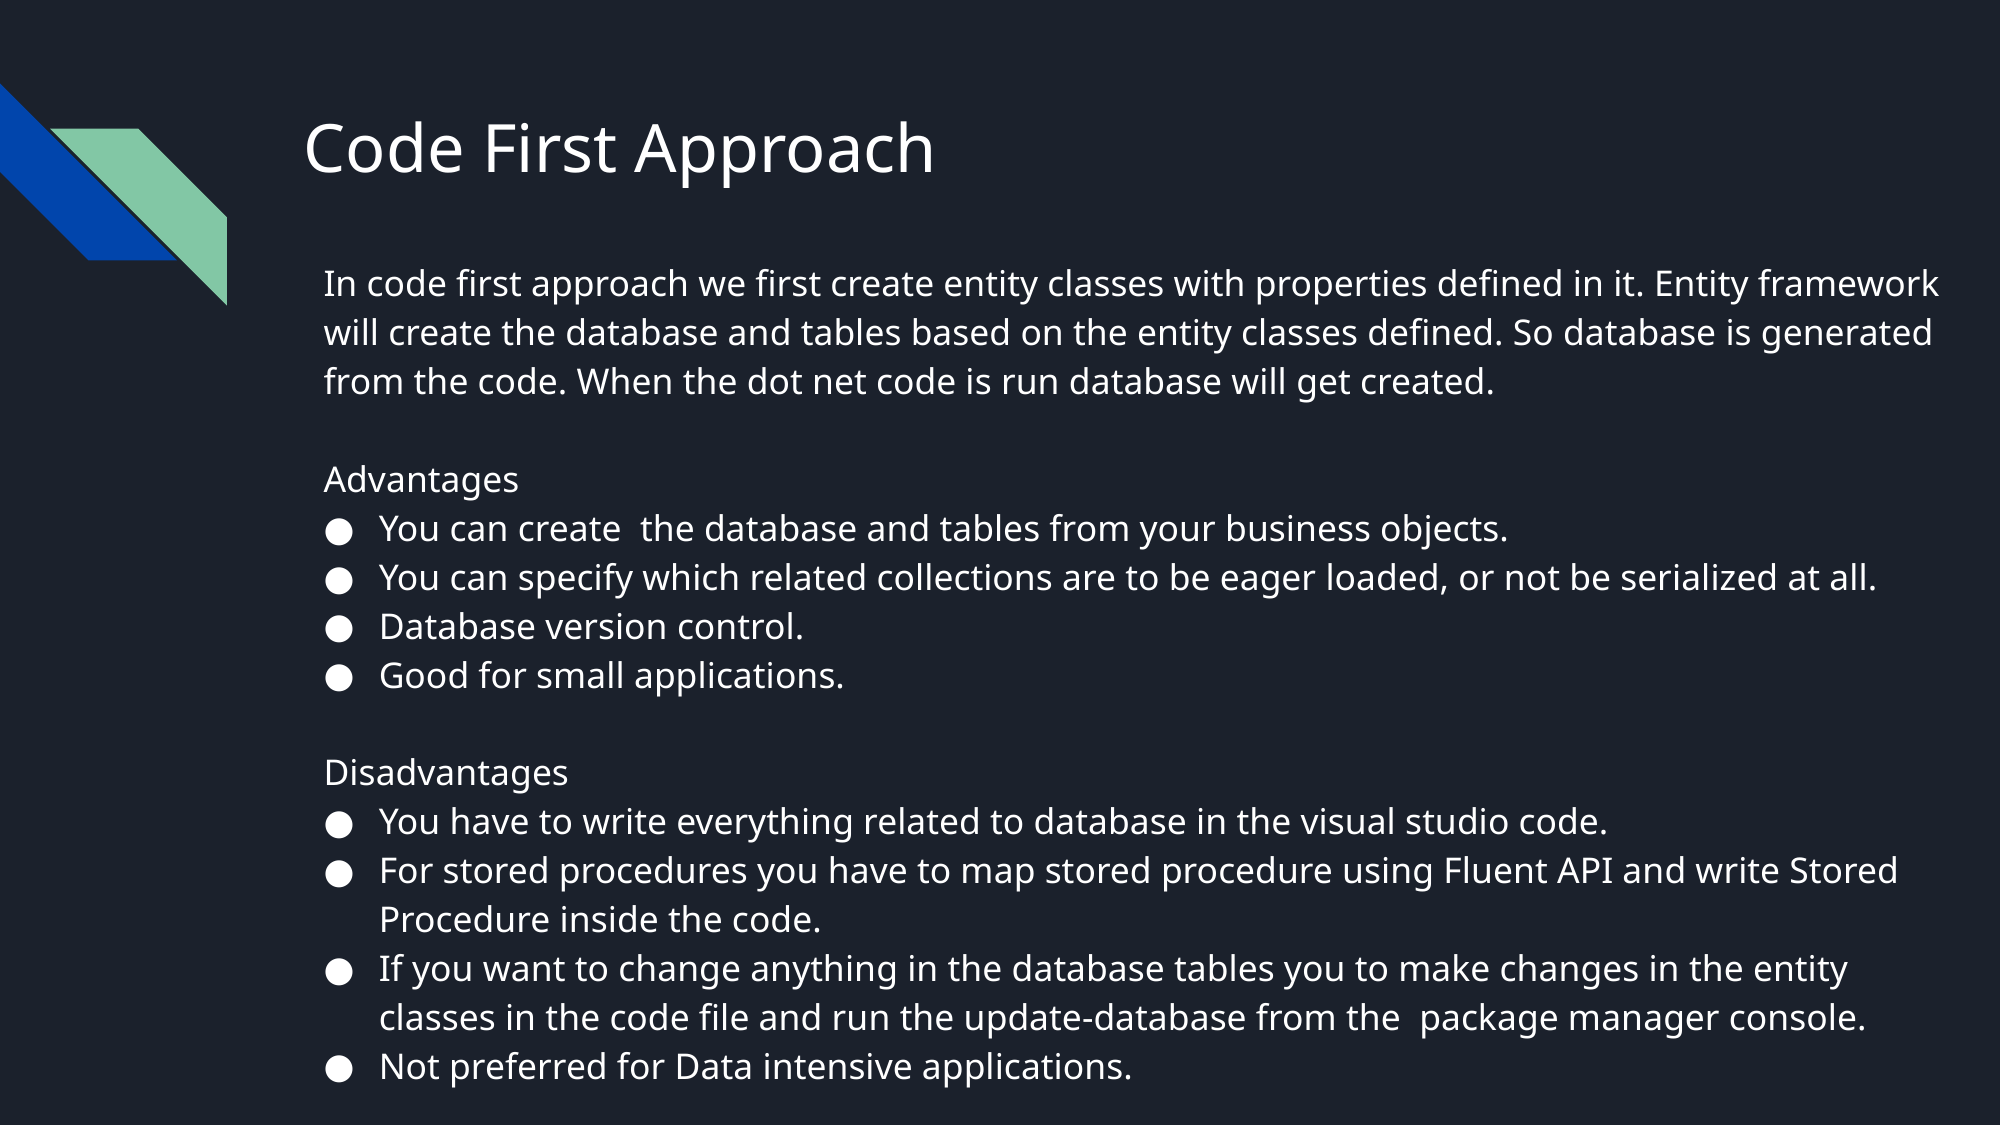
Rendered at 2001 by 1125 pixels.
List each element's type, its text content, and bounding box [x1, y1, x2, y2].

title Code First Approach [283, 86, 1824, 235]
list In code first approach we first create entity classes with properties defined in it. Entity framework will create the database and tables based on the entity classes defined. So database is generated from the code. When the dot net code is run database will get created. Advantages You can create the database and tables from your business objects. You can specify which related collections are to be eager loaded, or not be serialized at all. Database version control. Good for small applications. Disadvantages You have to write everything related to database in the visual studio code. For stored procedures you have to map stored procedure using Fluent API and write Stored Procedure inside the code. If you want to change anything in the database tables you to make changes in the entity classes in the code file and run the update-database from the package manager console. Not preferred for Data intensive applications. [283, 235, 1971, 1097]
